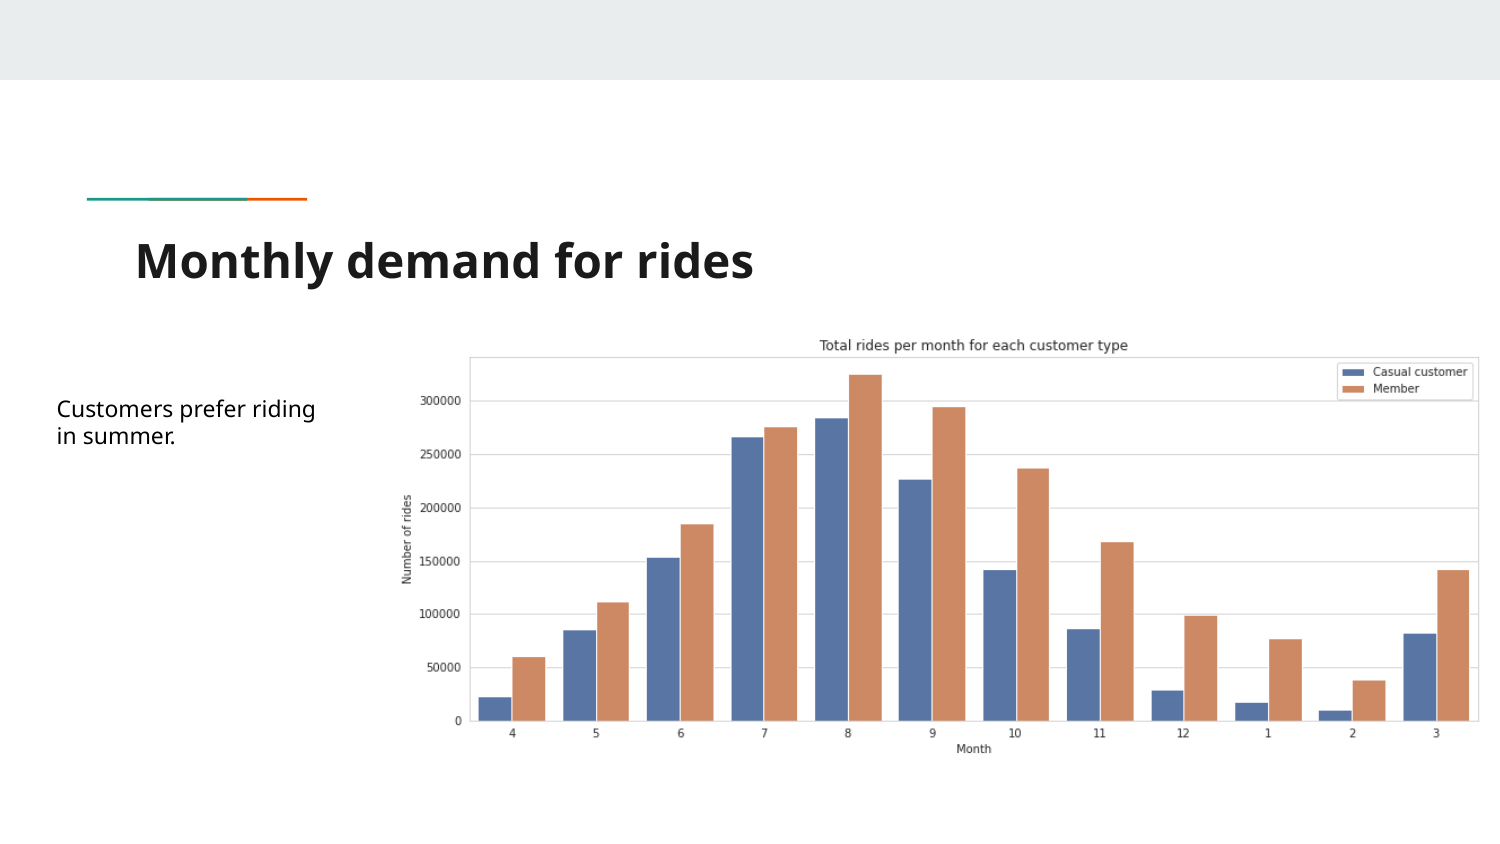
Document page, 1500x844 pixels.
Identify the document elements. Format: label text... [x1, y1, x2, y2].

text_box Customers prefer riding in summer. [41, 379, 355, 465]
title Monthly demand for rides [119, 216, 1381, 305]
picture [381, 319, 1500, 782]
